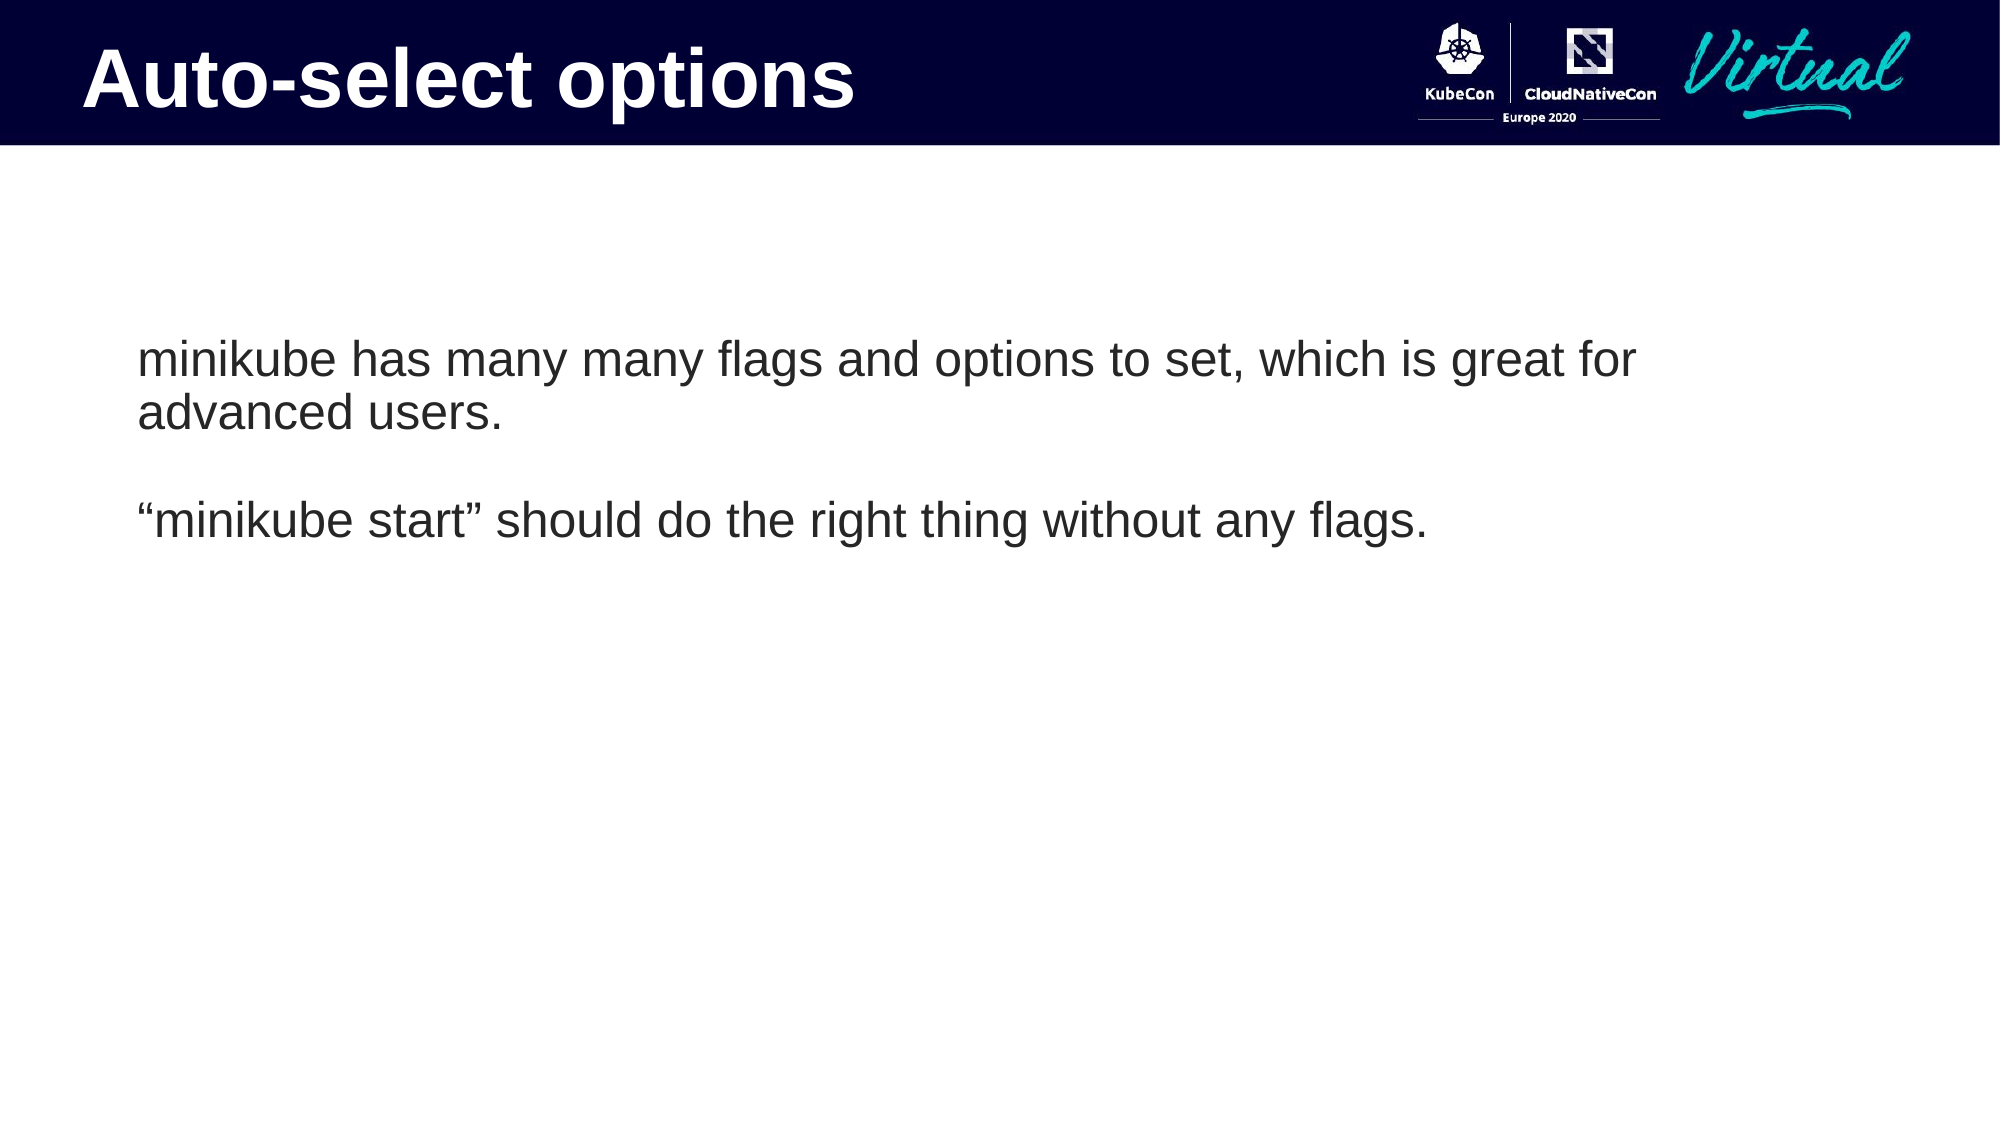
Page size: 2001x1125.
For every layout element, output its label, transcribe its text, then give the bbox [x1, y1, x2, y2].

text_box minikube has many many flags and options to set, which is great for advanced users. “minikube start” should do the right thing without any flags. [47, 161, 1792, 721]
picture [0, 0, 2000, 1125]
text_box Auto-select options [66, 0, 1792, 190]
